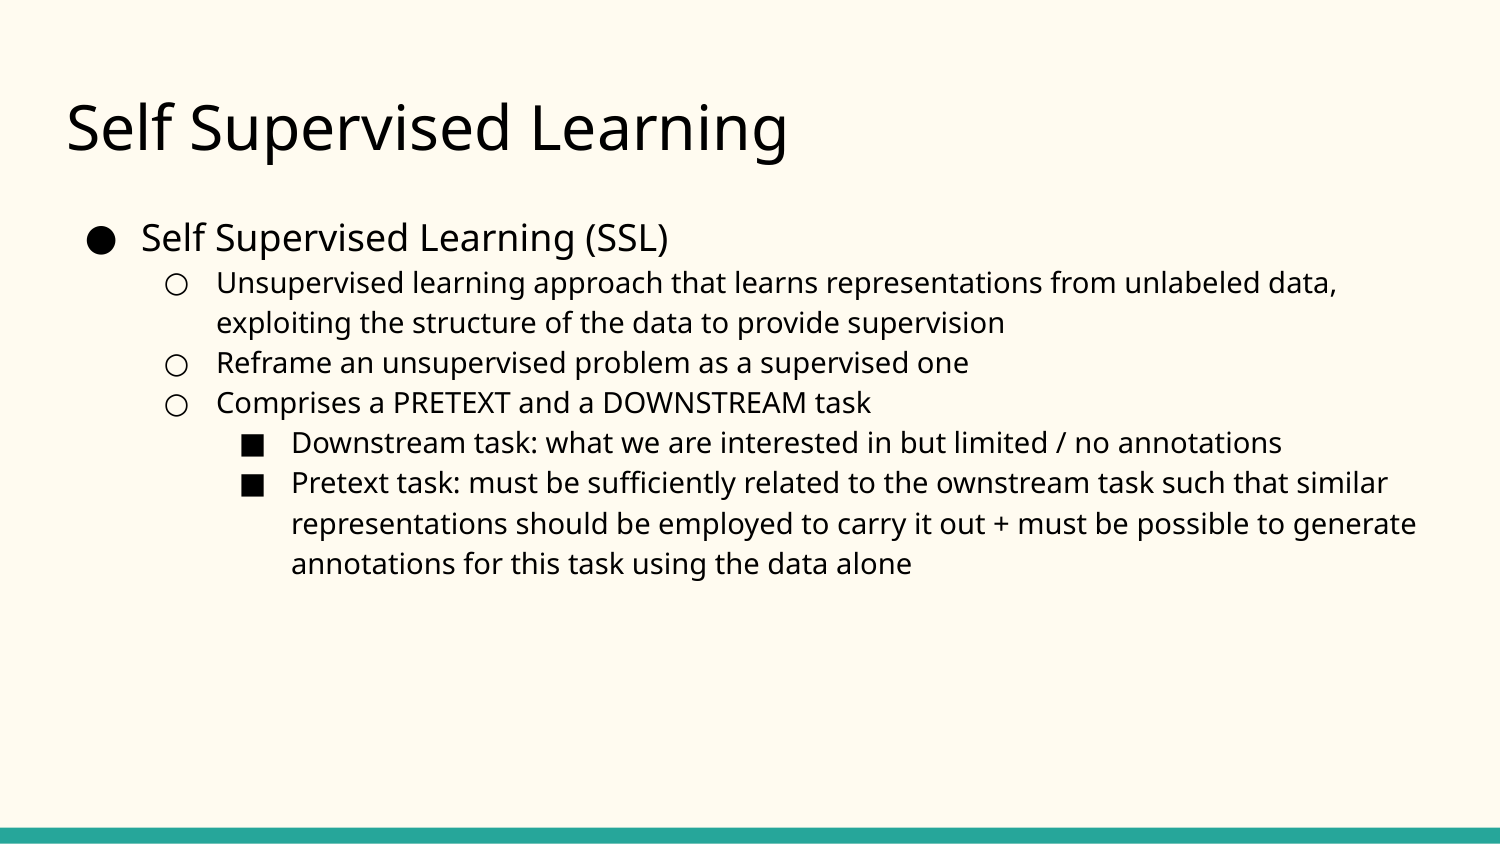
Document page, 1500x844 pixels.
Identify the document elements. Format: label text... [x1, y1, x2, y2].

title Self Supervised Learning [51, 72, 1449, 174]
list Self Supervised Learning (SSL) Unsupervised learning approach that learns representations from unlabeled data, exploiting the structure of the data to provide supervision Reframe an unsupervised problem as a supervised one Comprises a PRETEXT and a DOWNSTREAM task Downstream task: what we are interested in but limited / no annotations Pretext task: must be sufficiently related to the ownstream task such that similar representations should be employed to carry it out + must be possible to generate annotations for this task using the data alone [51, 192, 1449, 750]
